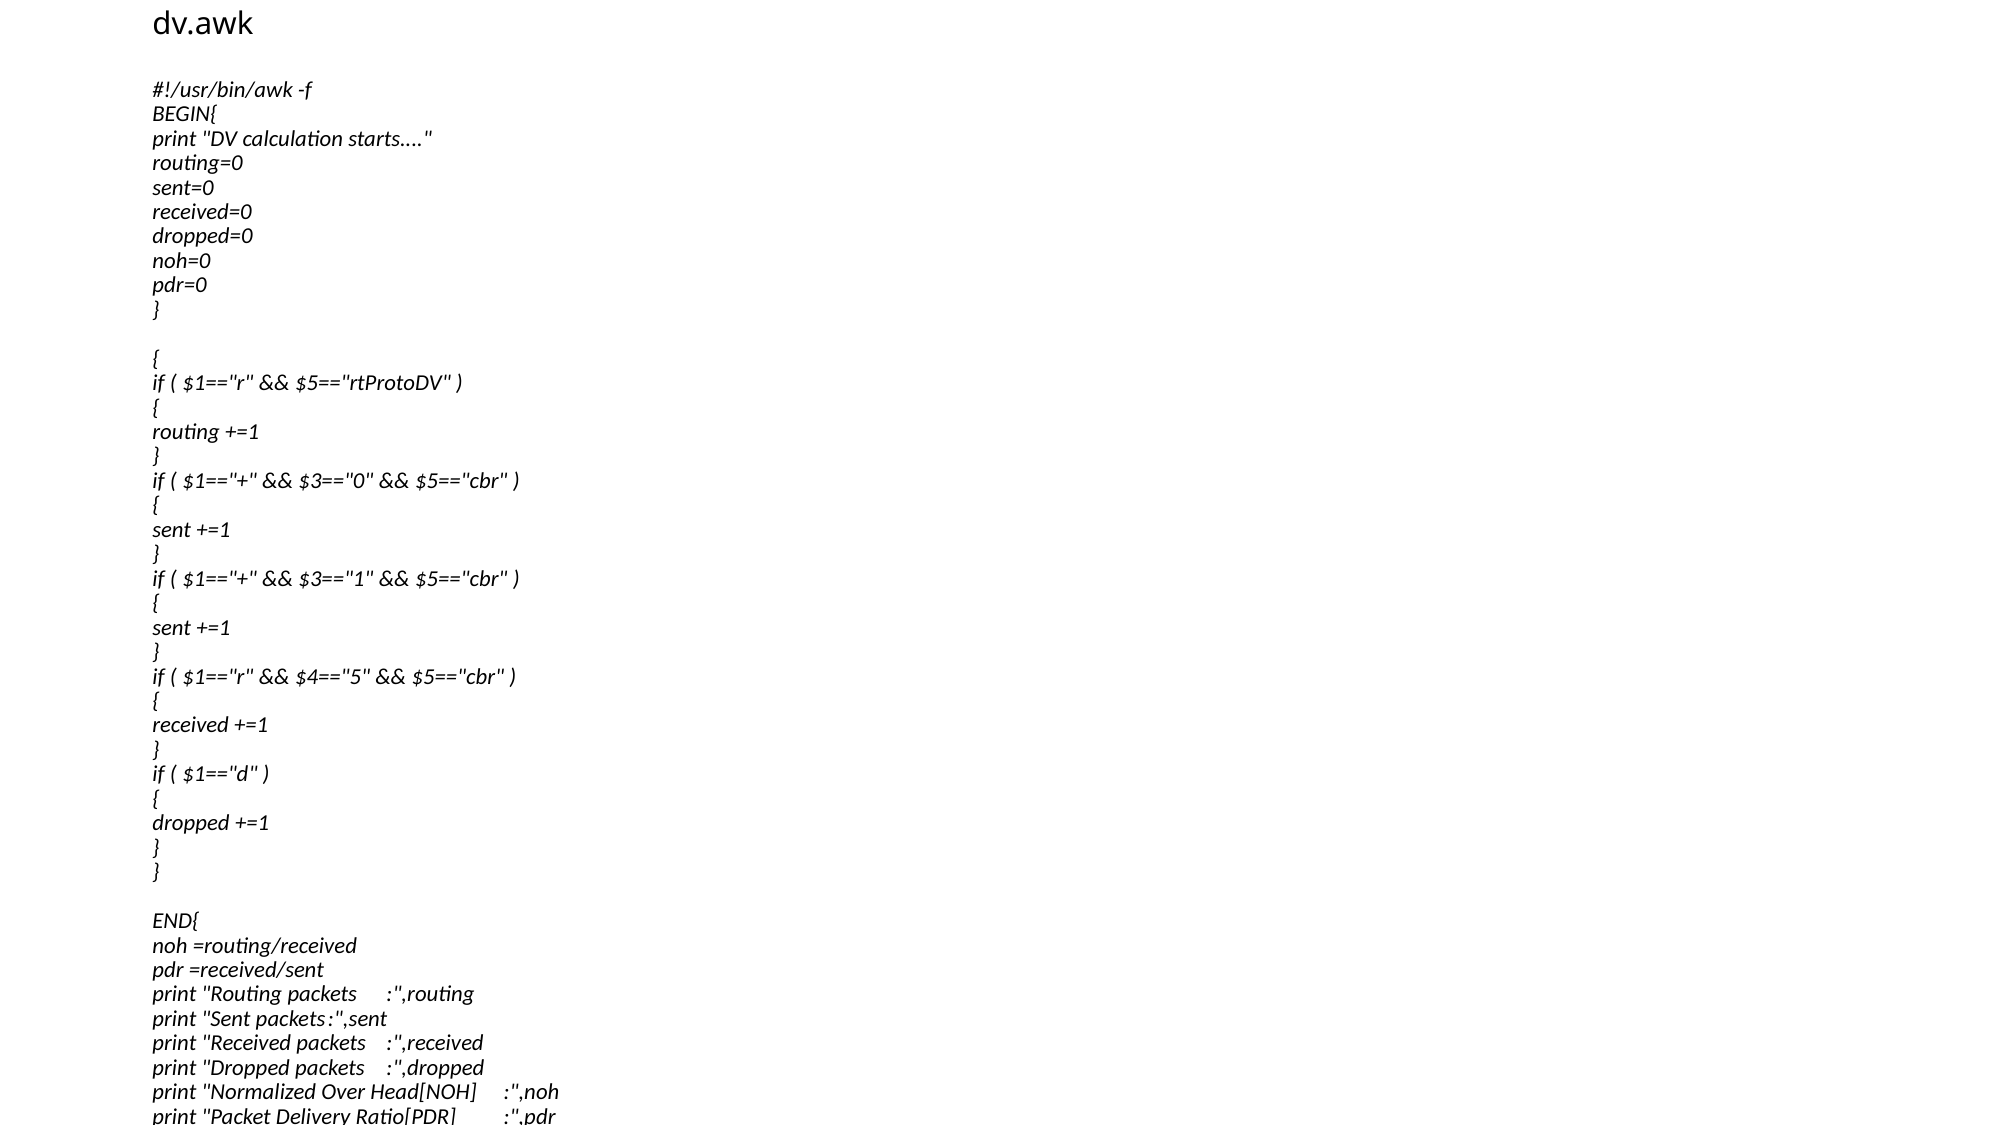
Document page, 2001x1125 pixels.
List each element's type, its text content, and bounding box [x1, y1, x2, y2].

list #!/usr/bin/awk -f BEGIN{ print "DV calculation starts...." routing=0 sent=0 received=0 dropped=0 noh=0 pdr=0 } { if ( $1=="r" && $5=="rtProtoDV" ) { routing +=1 } if ( $1=="+" && $3=="0" && $5=="cbr" ) { sent +=1 } if ( $1=="+" && $3=="1" && $5=="cbr" ) { sent +=1 } if ( $1=="r" && $4=="5" && $5=="cbr" ) { received +=1 } if ( $1=="d" ) { dropped +=1 } } END{ noh =routing/received pdr =received/sent print "Routing packets :",routing print "Sent packets :",sent print "Received packets :",received print "Dropped packets :",dropped print "Normalized Over Head[NOH] :",noh print "Packet Delivery Ratio[PDR] :",pdr print "Evaluation Completed" } [137, 70, 1863, 1125]
title dv.awk [137, 0, 1863, 50]
